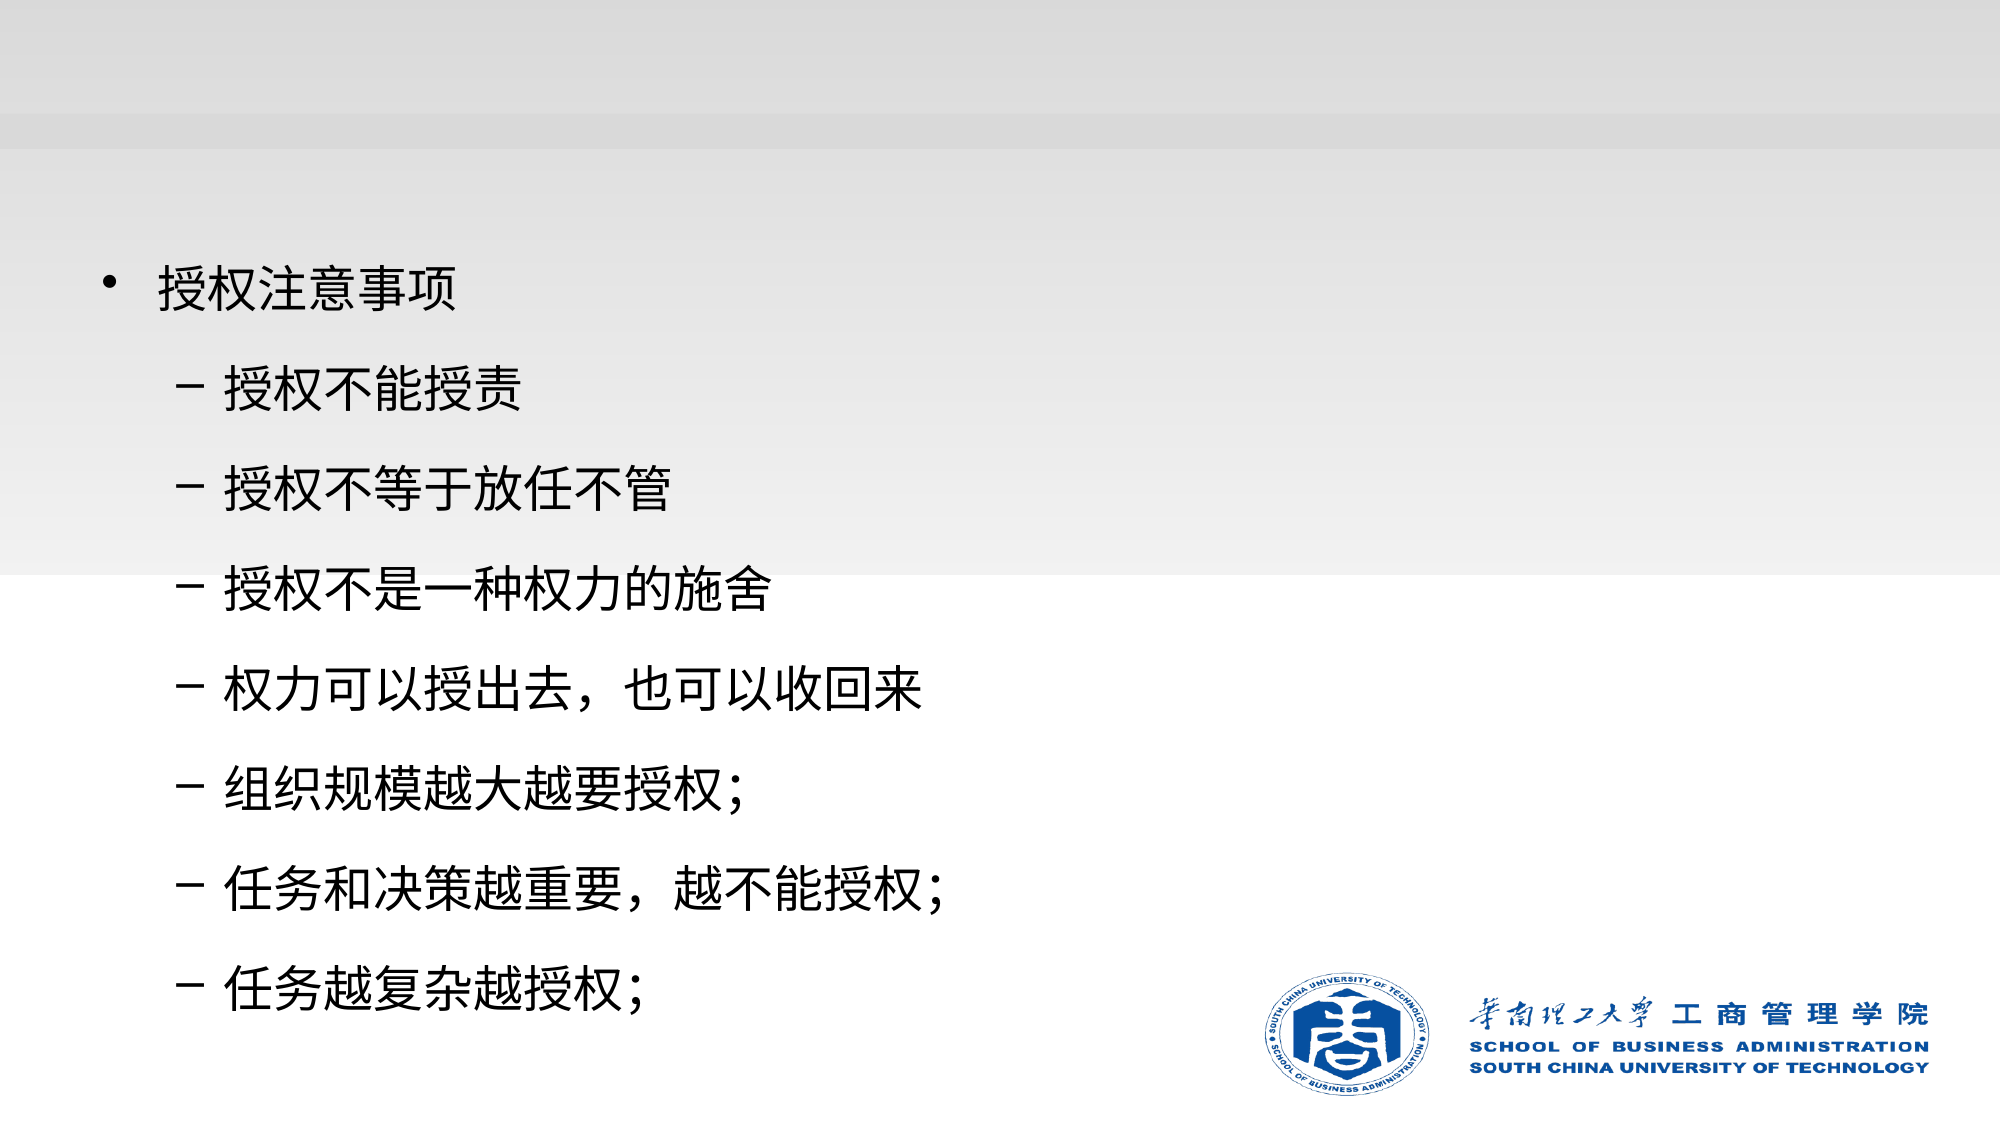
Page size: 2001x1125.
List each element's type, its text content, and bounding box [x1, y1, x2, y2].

picture [1241, 941, 1961, 1125]
list 授权注意事项 授权不能授责 授权不等于放任不管 授权不是一种权力的施舍 权力可以授出去，也可以收回来 组织规模越大越要授权； 任务和决策越重要，越不能授权； 任务越复杂越授权； [86, 219, 1898, 1006]
